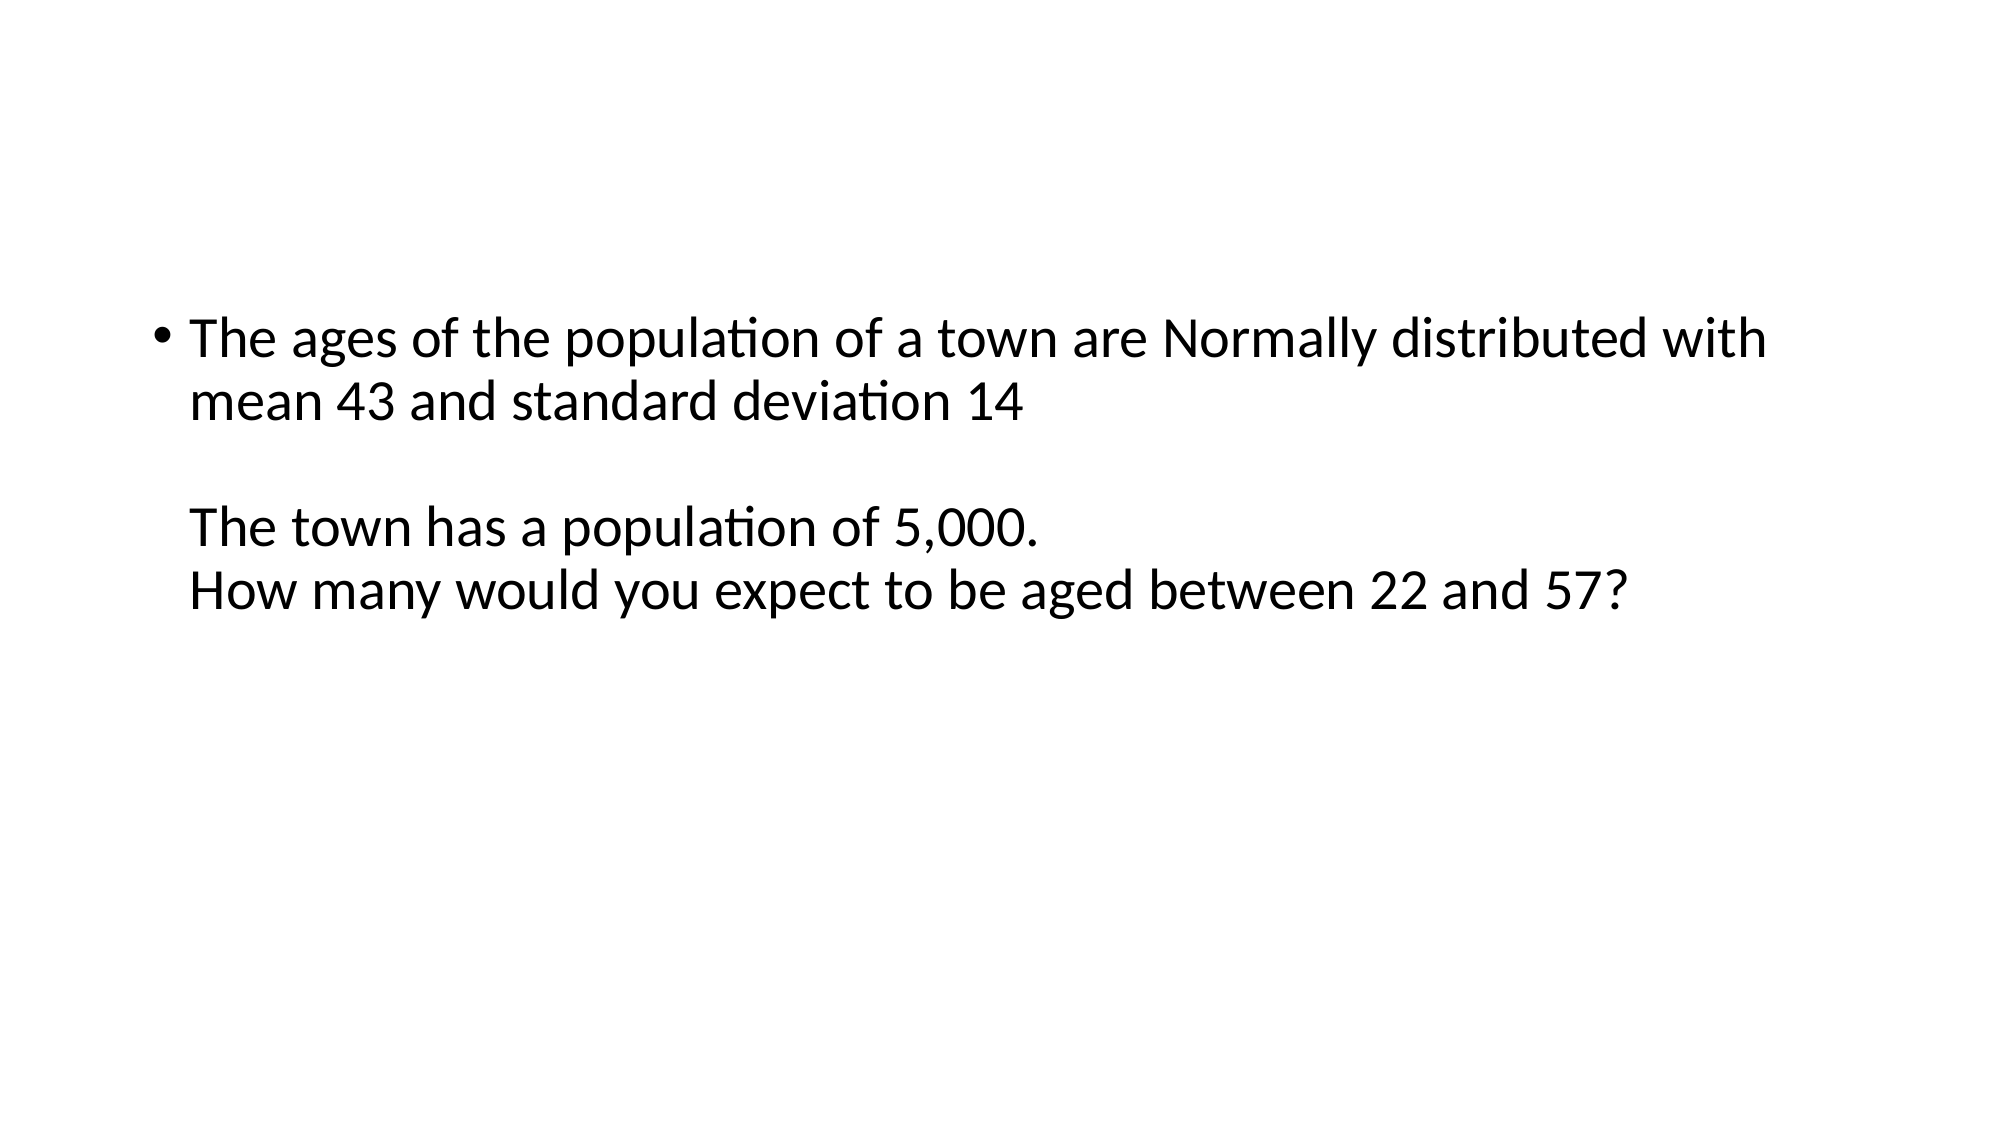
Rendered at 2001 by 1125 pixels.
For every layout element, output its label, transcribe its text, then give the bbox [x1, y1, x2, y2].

list The ages of the population of a town are Normally distributed with mean 43 and standard deviation 14 The town has a population of 5,000. How many would you expect to be aged between 22 and 57? [137, 299, 1863, 1014]
